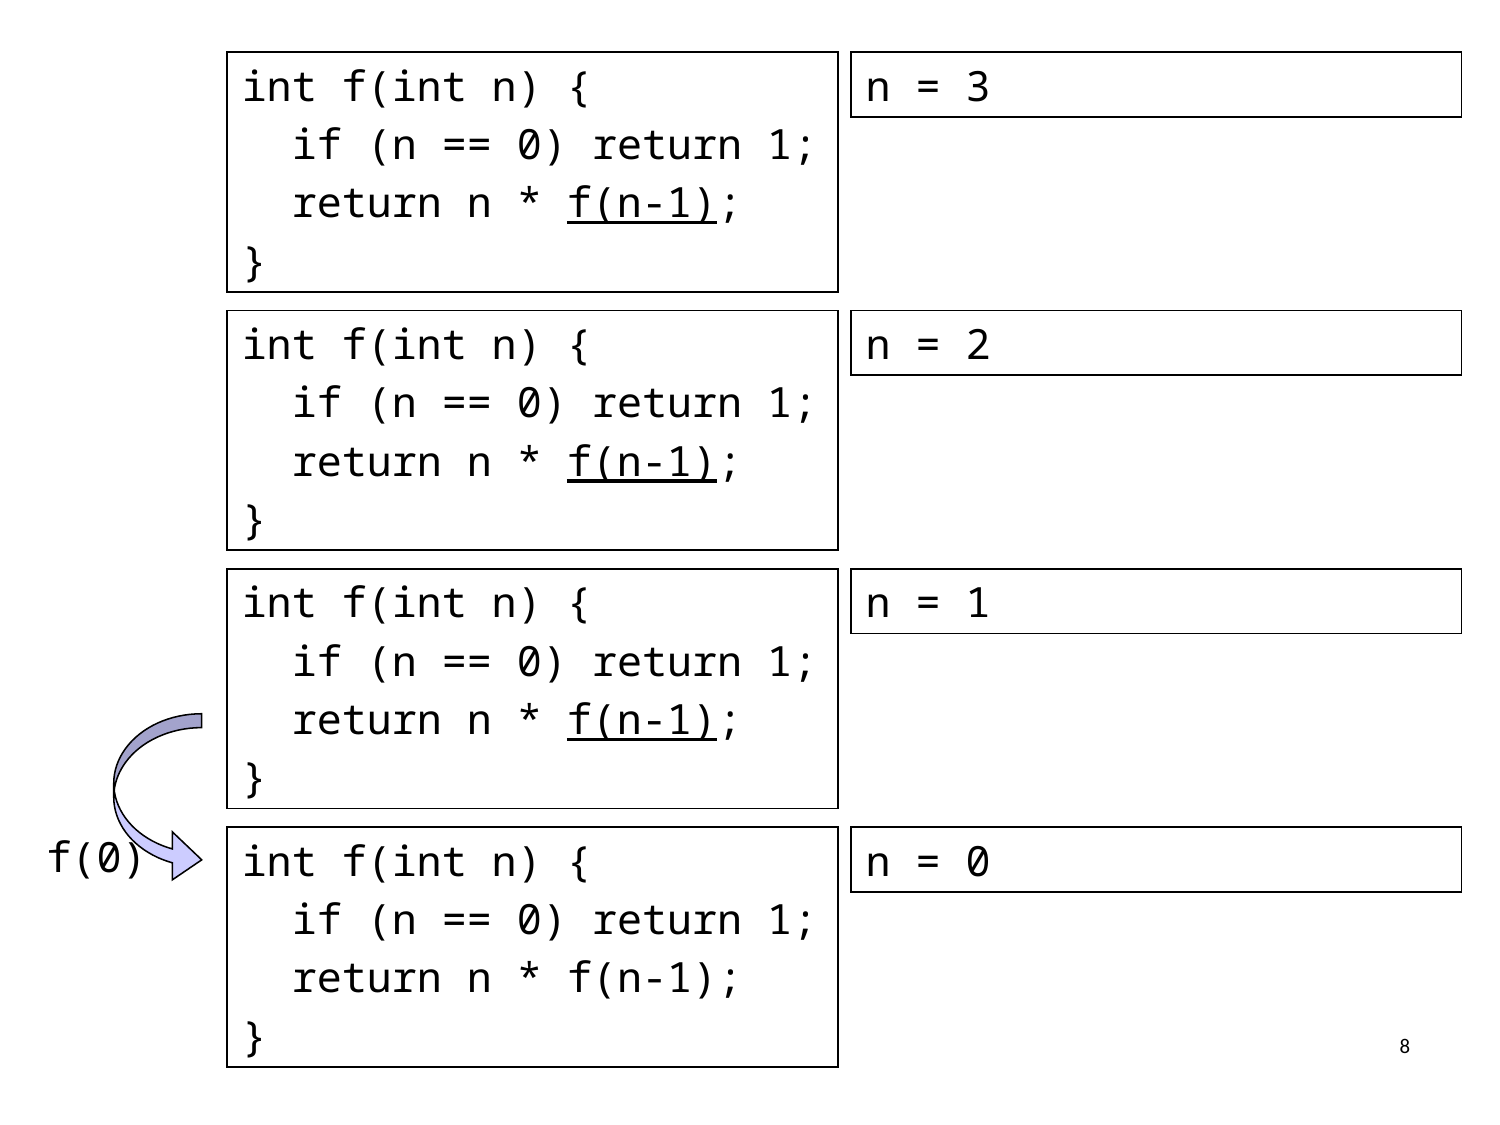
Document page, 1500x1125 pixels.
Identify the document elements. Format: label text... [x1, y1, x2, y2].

text_box n = 3 [850, 52, 1462, 117]
text_box int f(int n) { if (n == 0) return 1; return n * f(n-1); } [227, 52, 838, 292]
text_box int f(int n) { if (n == 0) return 1; return n * f(n-1); } [227, 310, 838, 551]
text_box int f(int n) { if (n == 0) return 1; return n * f(n-1); } [227, 568, 838, 809]
text_box f(0) [31, 823, 202, 889]
text_box n = 2 [850, 310, 1462, 376]
text_box n = 1 [850, 568, 1462, 634]
text_box n = 0 [850, 827, 1462, 892]
text_box [113, 713, 202, 880]
text_box int f(int n) { if (n == 0) return 1; return n * f(n-1); } [227, 827, 838, 1067]
slide_number 8 [1074, 1025, 1425, 1100]
